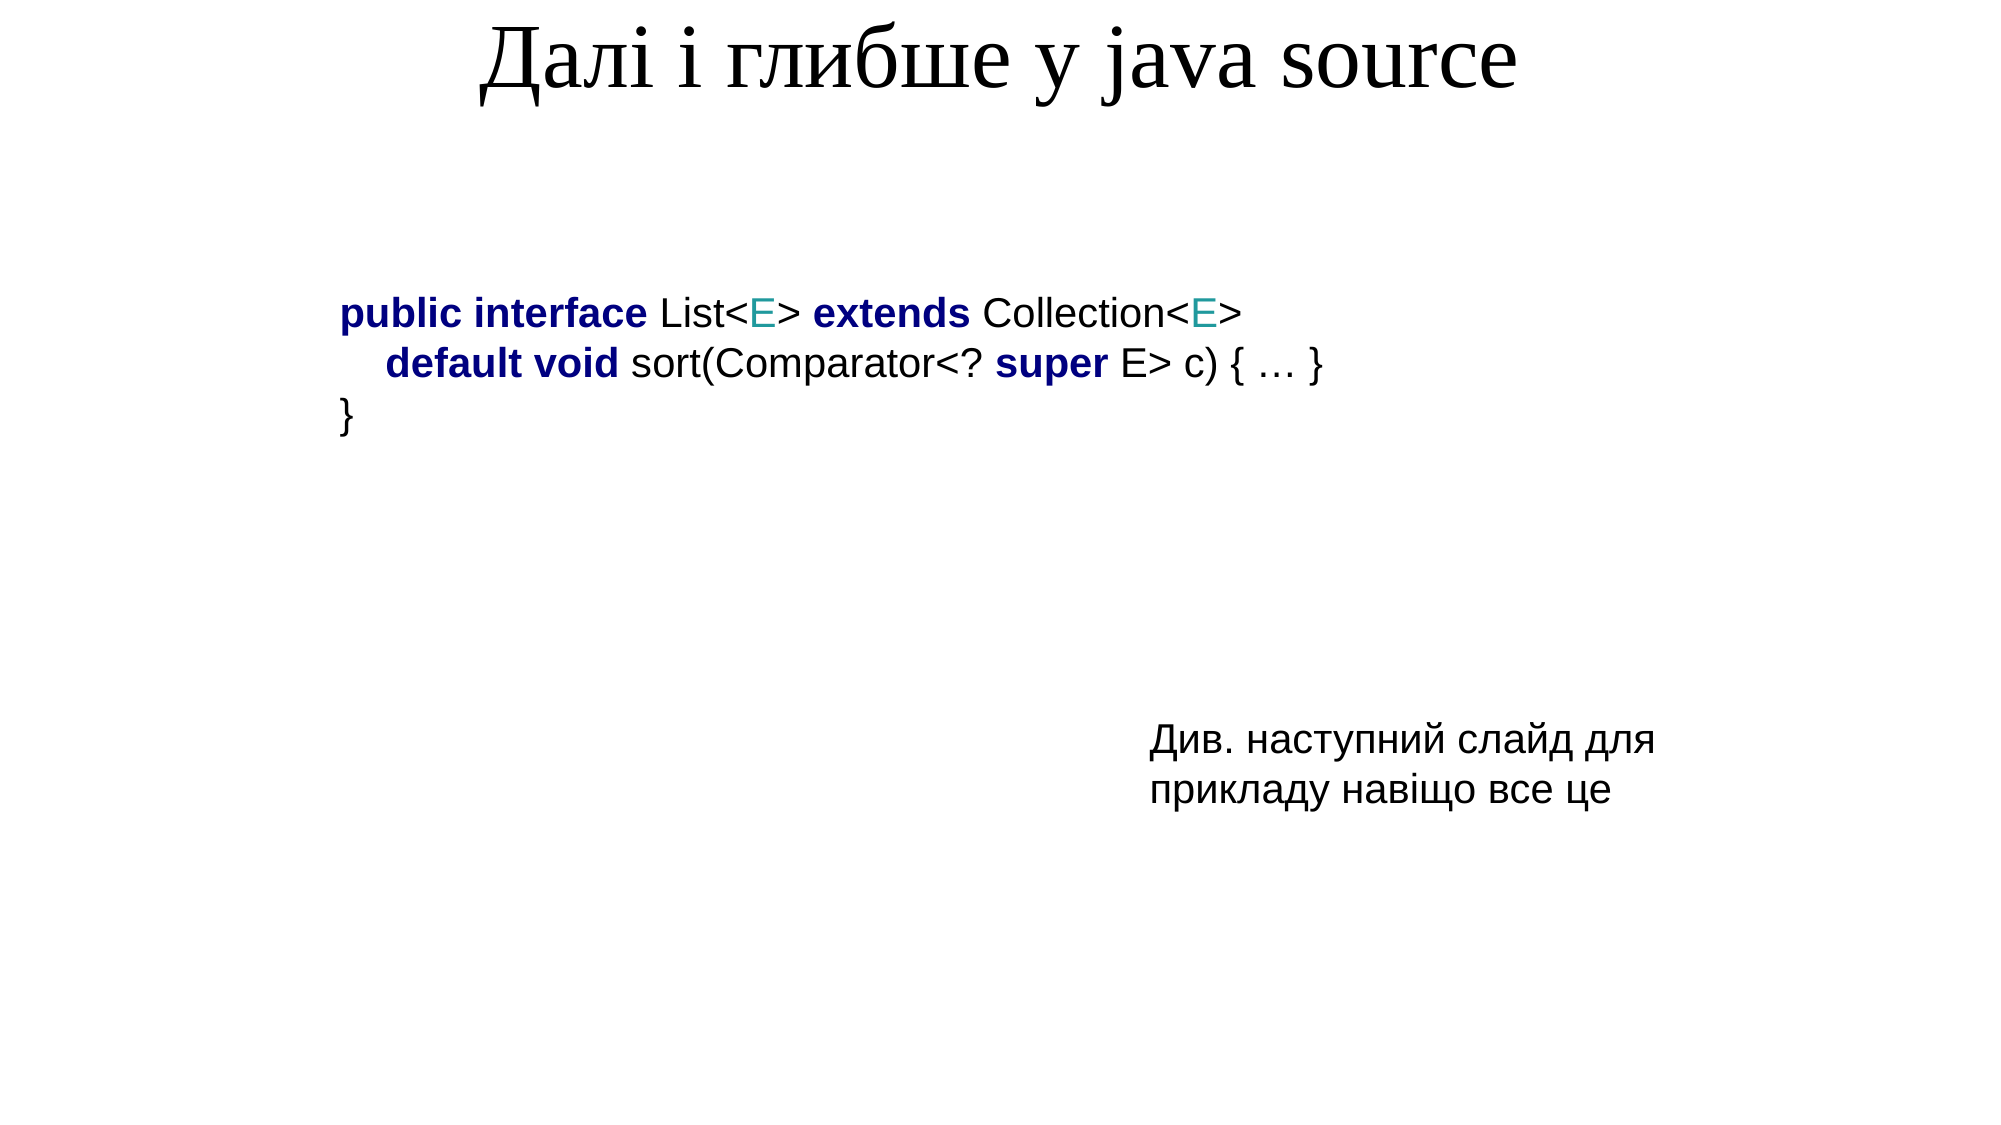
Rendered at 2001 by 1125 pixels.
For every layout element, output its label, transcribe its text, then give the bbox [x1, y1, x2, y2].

title Далі і глибше у java source [0, 0, 2000, 117]
text_box public interface List<E> extends Collection<E> default void sort(Comparator<? super E> c) { … } } [324, 278, 1409, 444]
text_box Див. наступний слайд для прикладу навіщо все це [1134, 704, 1683, 819]
